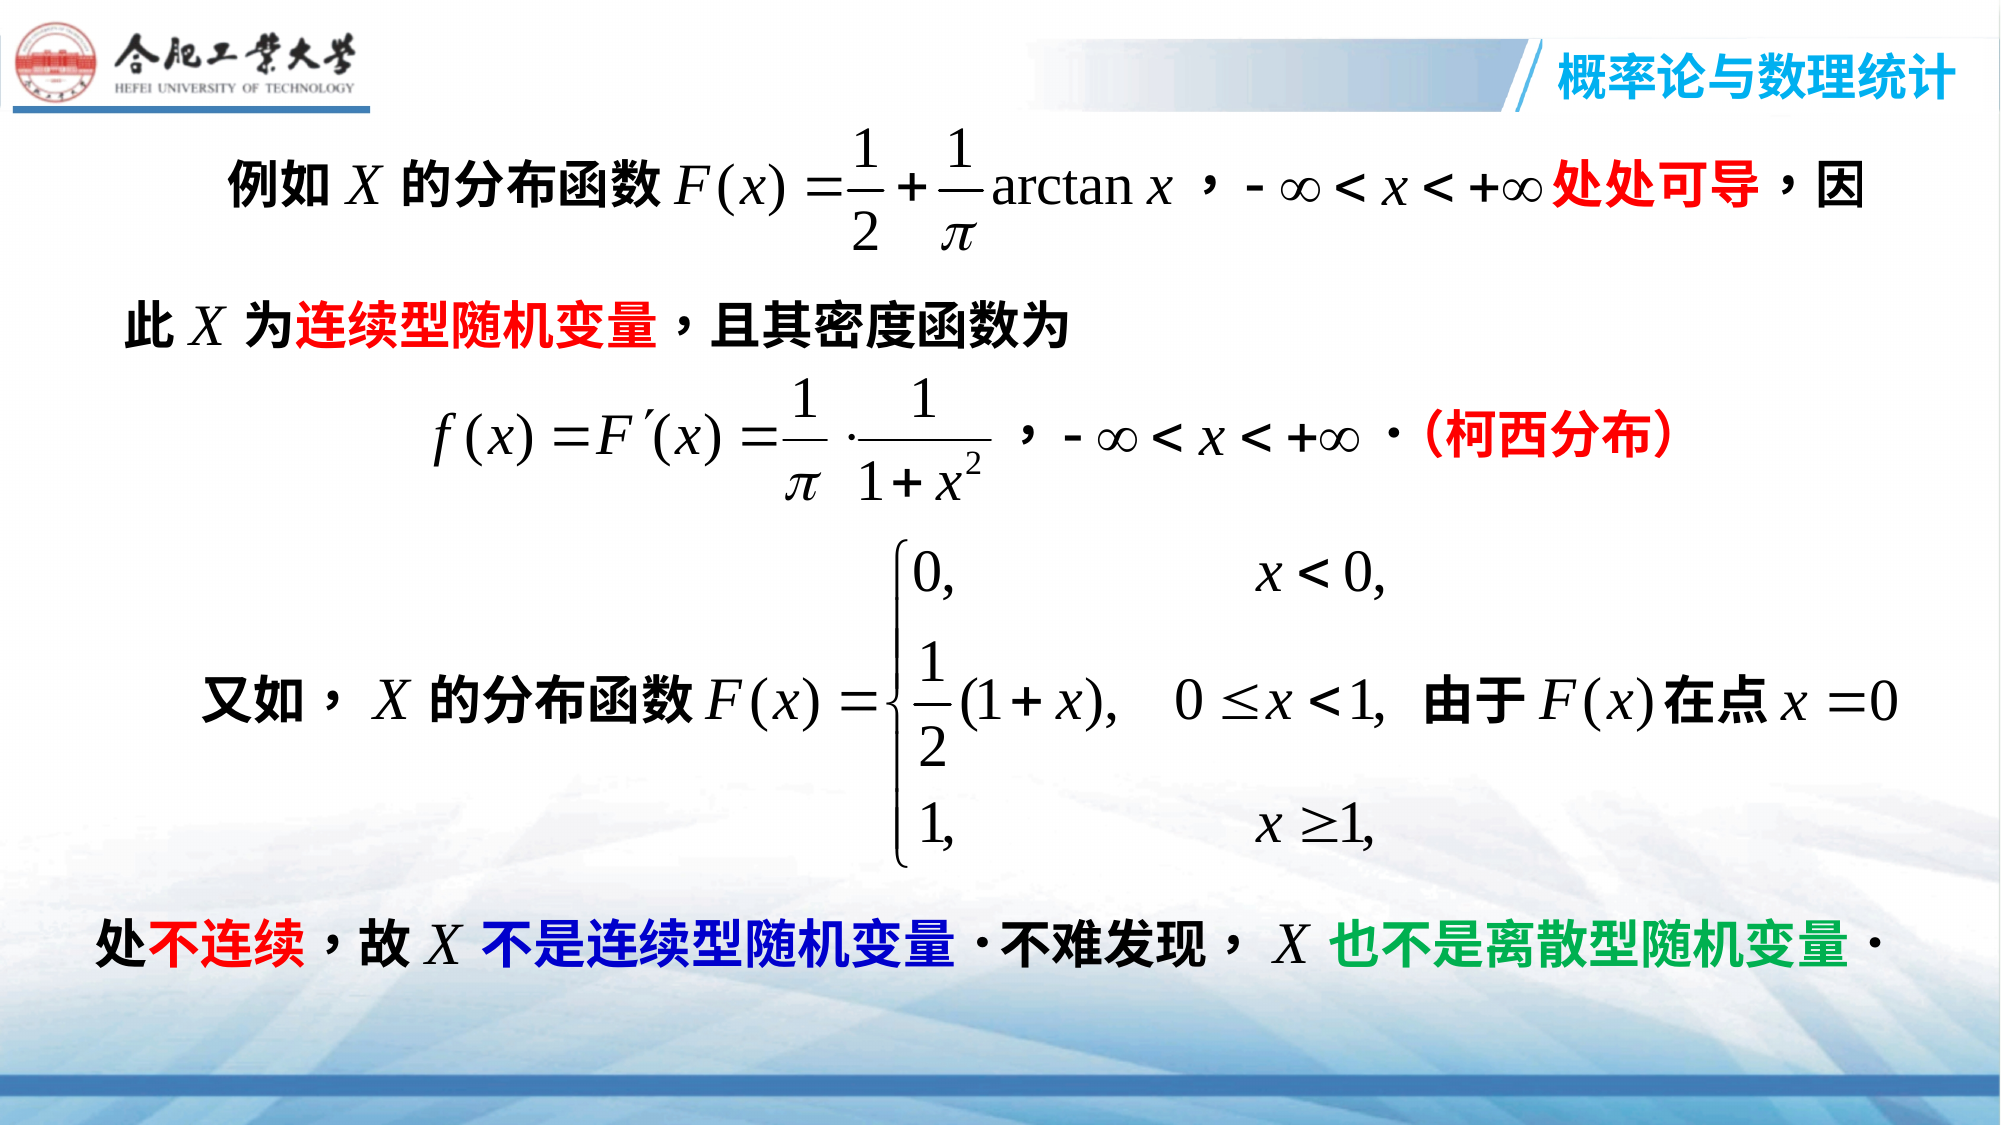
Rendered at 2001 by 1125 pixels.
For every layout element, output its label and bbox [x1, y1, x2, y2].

text_box [999, 881, 1912, 1022]
picture [0, 0, 2001, 1125]
text_box [123, 111, 1862, 529]
text_box [94, 529, 1906, 1002]
